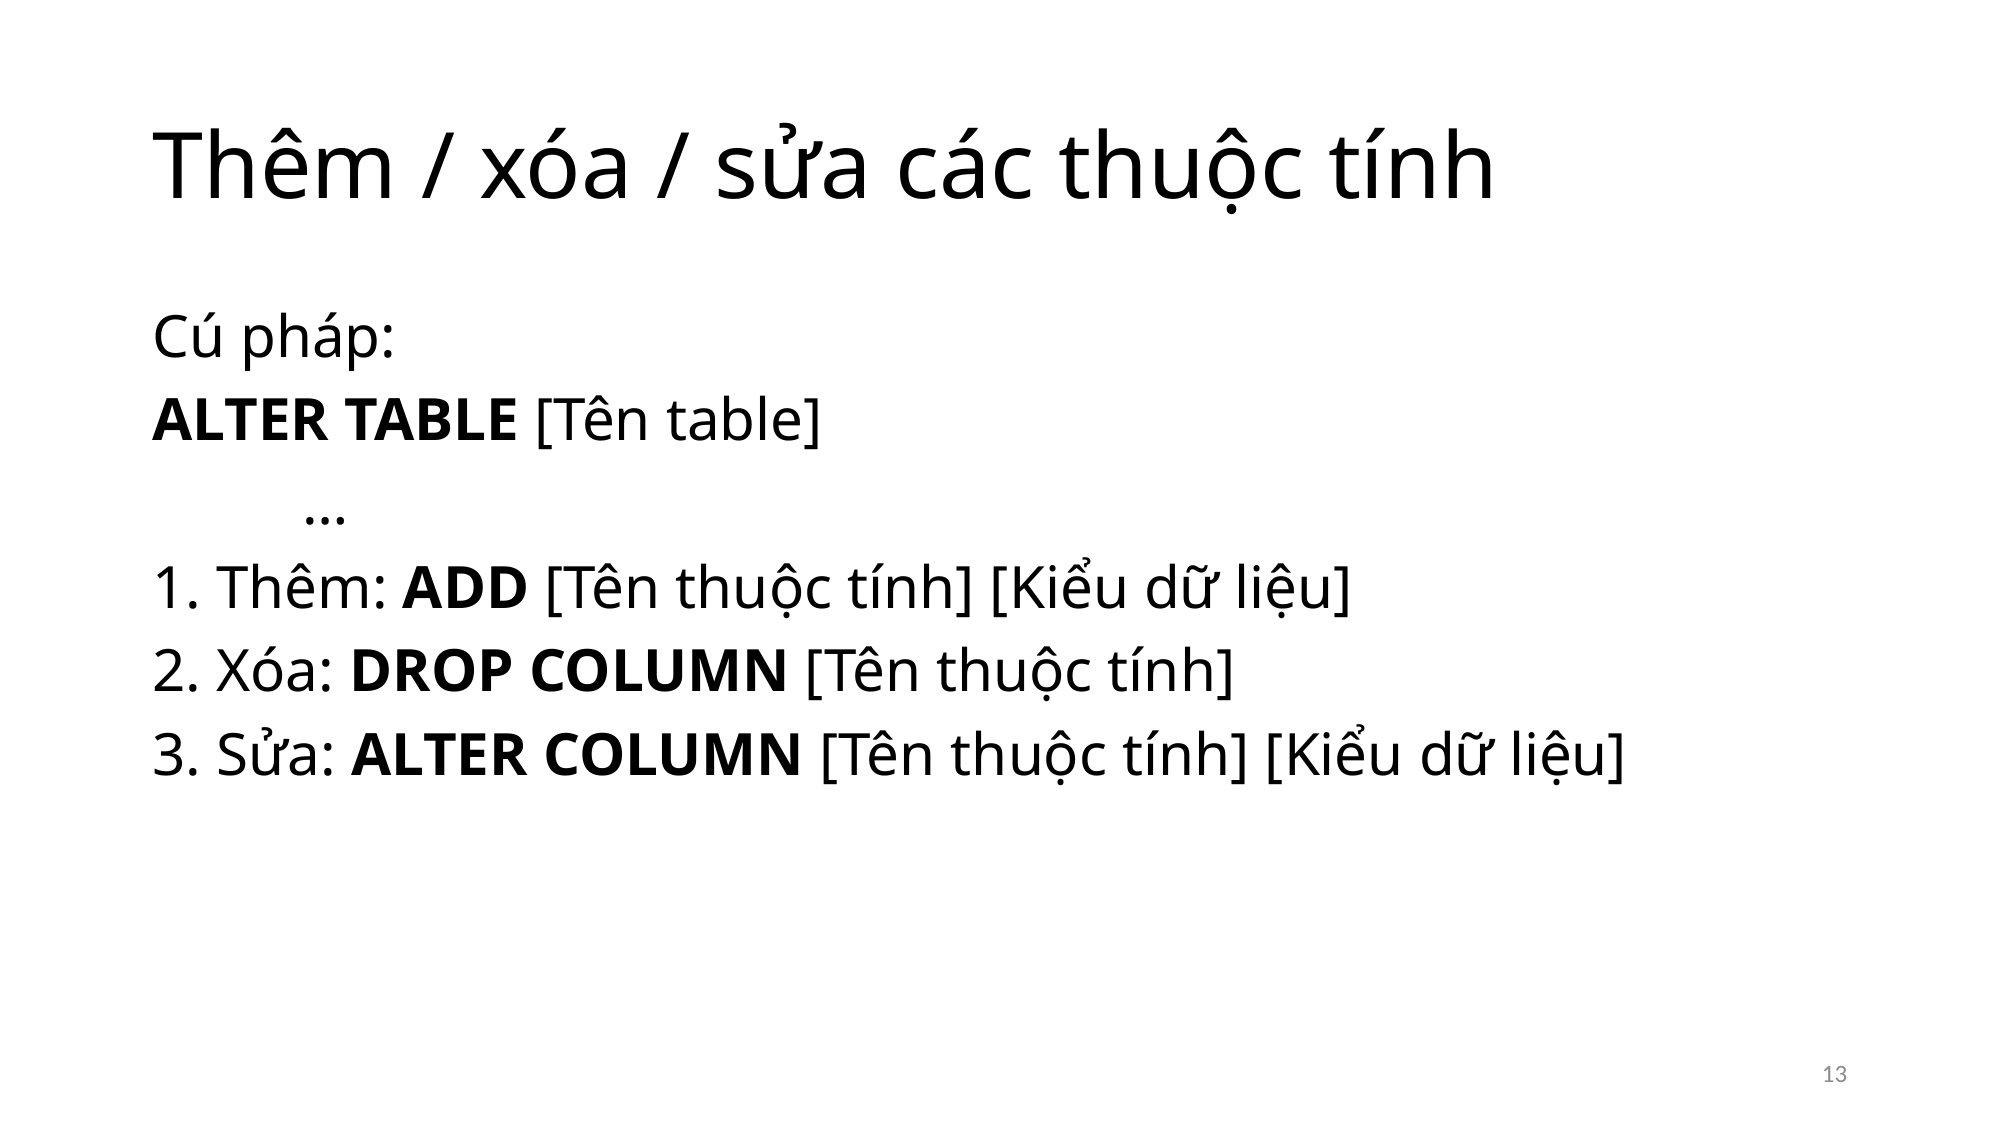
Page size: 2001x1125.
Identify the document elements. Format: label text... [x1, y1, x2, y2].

title Thêm / xóa / sửa các thuộc tính [137, 59, 1863, 278]
list Cú pháp: ALTER TABLE [Tên table] … 1. Thêm: ADD [Tên thuộc tính] [Kiểu dữ liệu] 2. Xóa: DROP COLUMN [Tên thuộc tính] 3. Sửa: ALTER COLUMN [Tên thuộc tính] [Kiểu dữ liệu] [137, 299, 1863, 1014]
slide_number 13 [1412, 1042, 1863, 1103]
